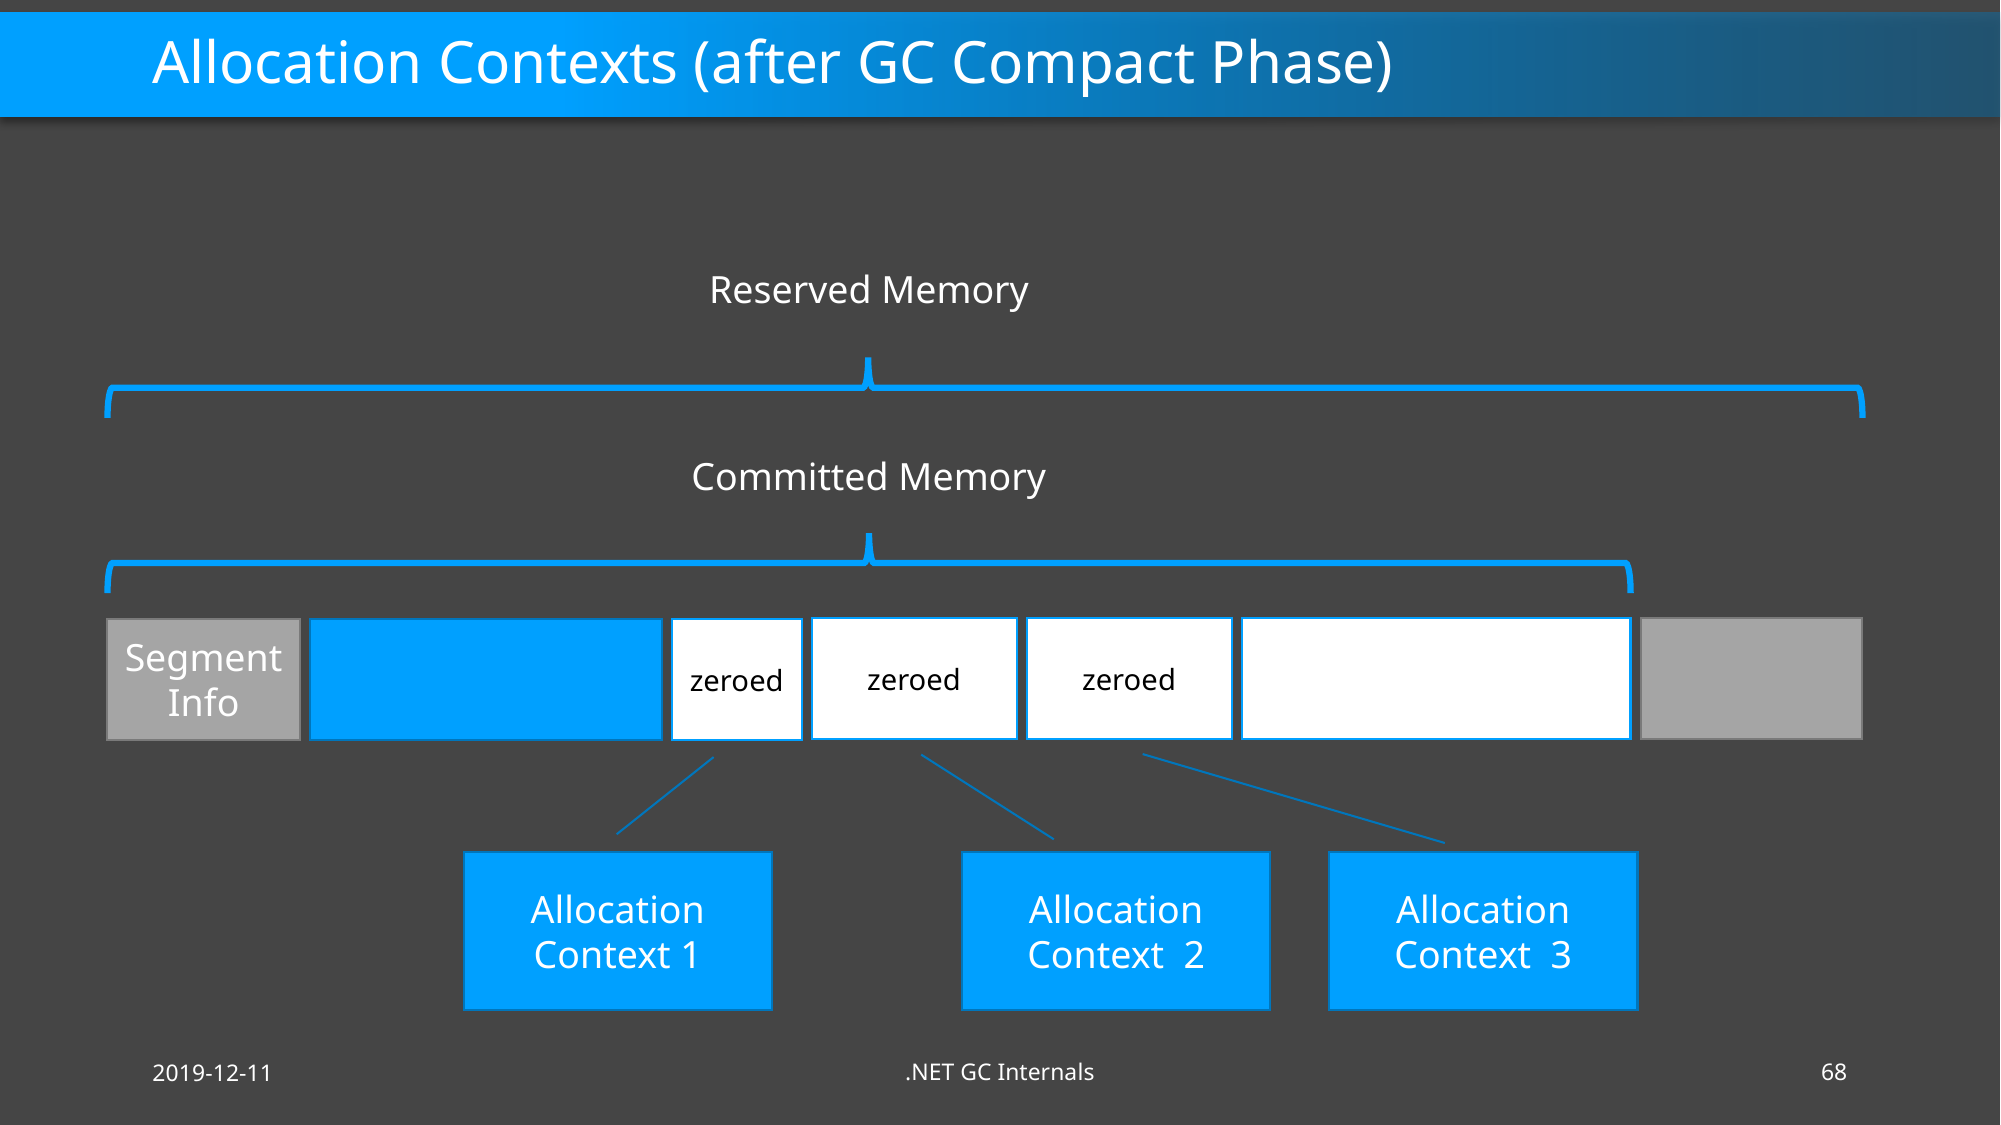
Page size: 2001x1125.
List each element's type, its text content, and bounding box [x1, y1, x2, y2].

text_box Allocation Context 3 [1328, 851, 1639, 1011]
text_box [106, 533, 1632, 594]
text_box Segment Info [106, 618, 301, 741]
text_box Allocation Context 2 [961, 851, 1271, 1011]
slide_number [137, 1042, 588, 1103]
text_box Allocation Context 3 [1142, 753, 1446, 845]
text_box Allocation Context 1 [463, 851, 773, 1011]
text_box Reserved Memory [694, 258, 1044, 319]
text_box [309, 618, 663, 741]
text_box [1640, 617, 1863, 740]
title Allocation Contexts (after GC Compact Phase) [137, 23, 1863, 107]
text_box zeroed [671, 618, 803, 741]
footer .NET GC Internals [662, 1042, 1338, 1103]
text_box [106, 357, 1864, 418]
text_box [1241, 617, 1632, 740]
text_box Allocation Context 2 [920, 753, 1055, 841]
text_box zeroed [1026, 617, 1233, 740]
slide_number 68 [1412, 1042, 1863, 1103]
text_box zeroed [811, 617, 1018, 740]
text_box Allocation Context 1 [616, 756, 715, 836]
text_box Committed Memory [676, 445, 1062, 505]
